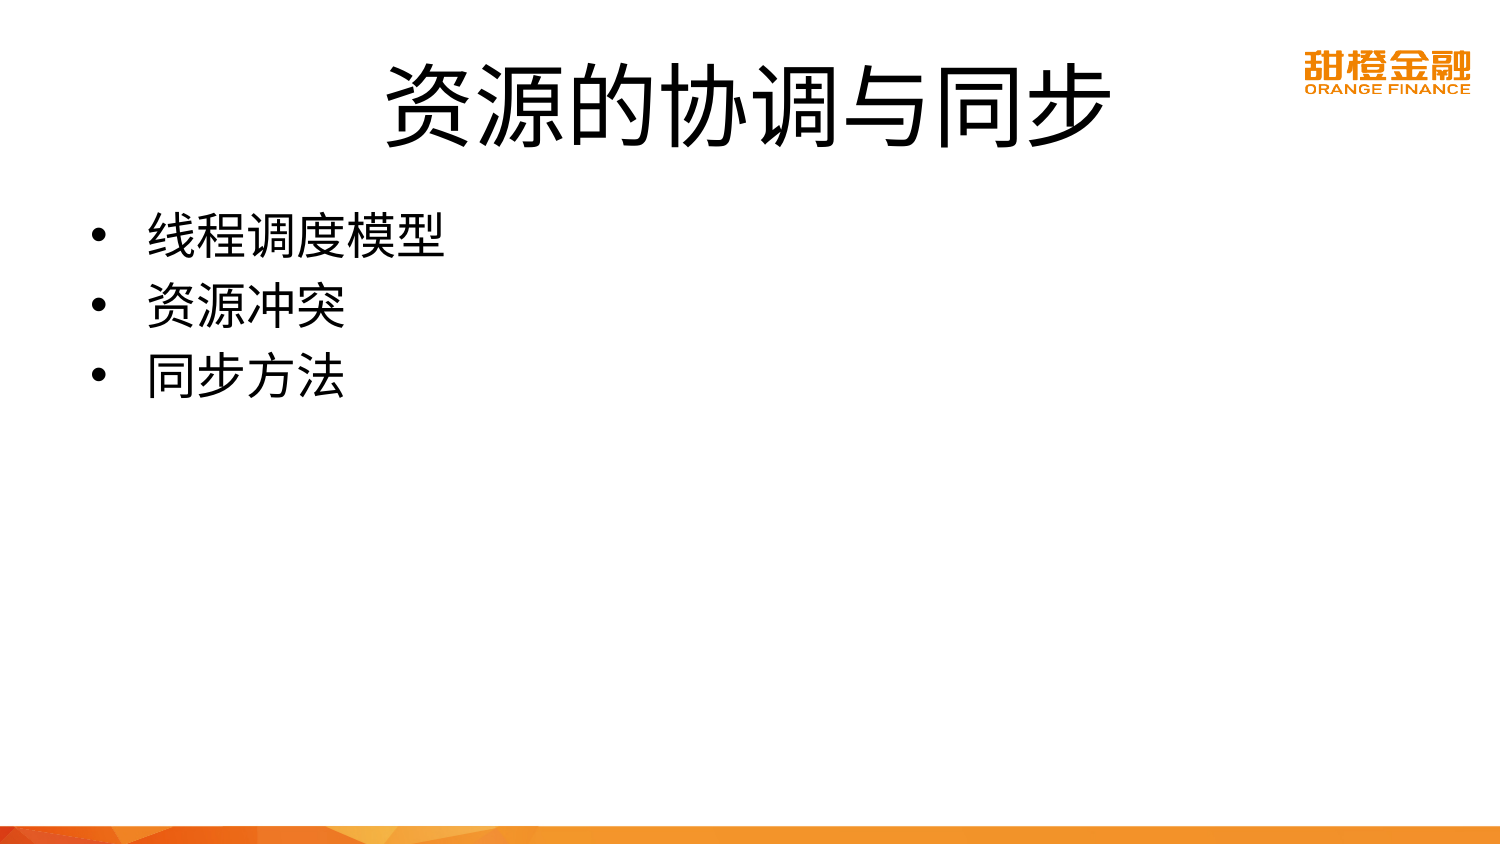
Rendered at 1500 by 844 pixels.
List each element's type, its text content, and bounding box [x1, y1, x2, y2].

picture [0, 0, 1500, 844]
list 线程调度模型 资源冲突 同步方法 [75, 196, 1425, 754]
title 资源的协调与同步 [75, 33, 1425, 175]
